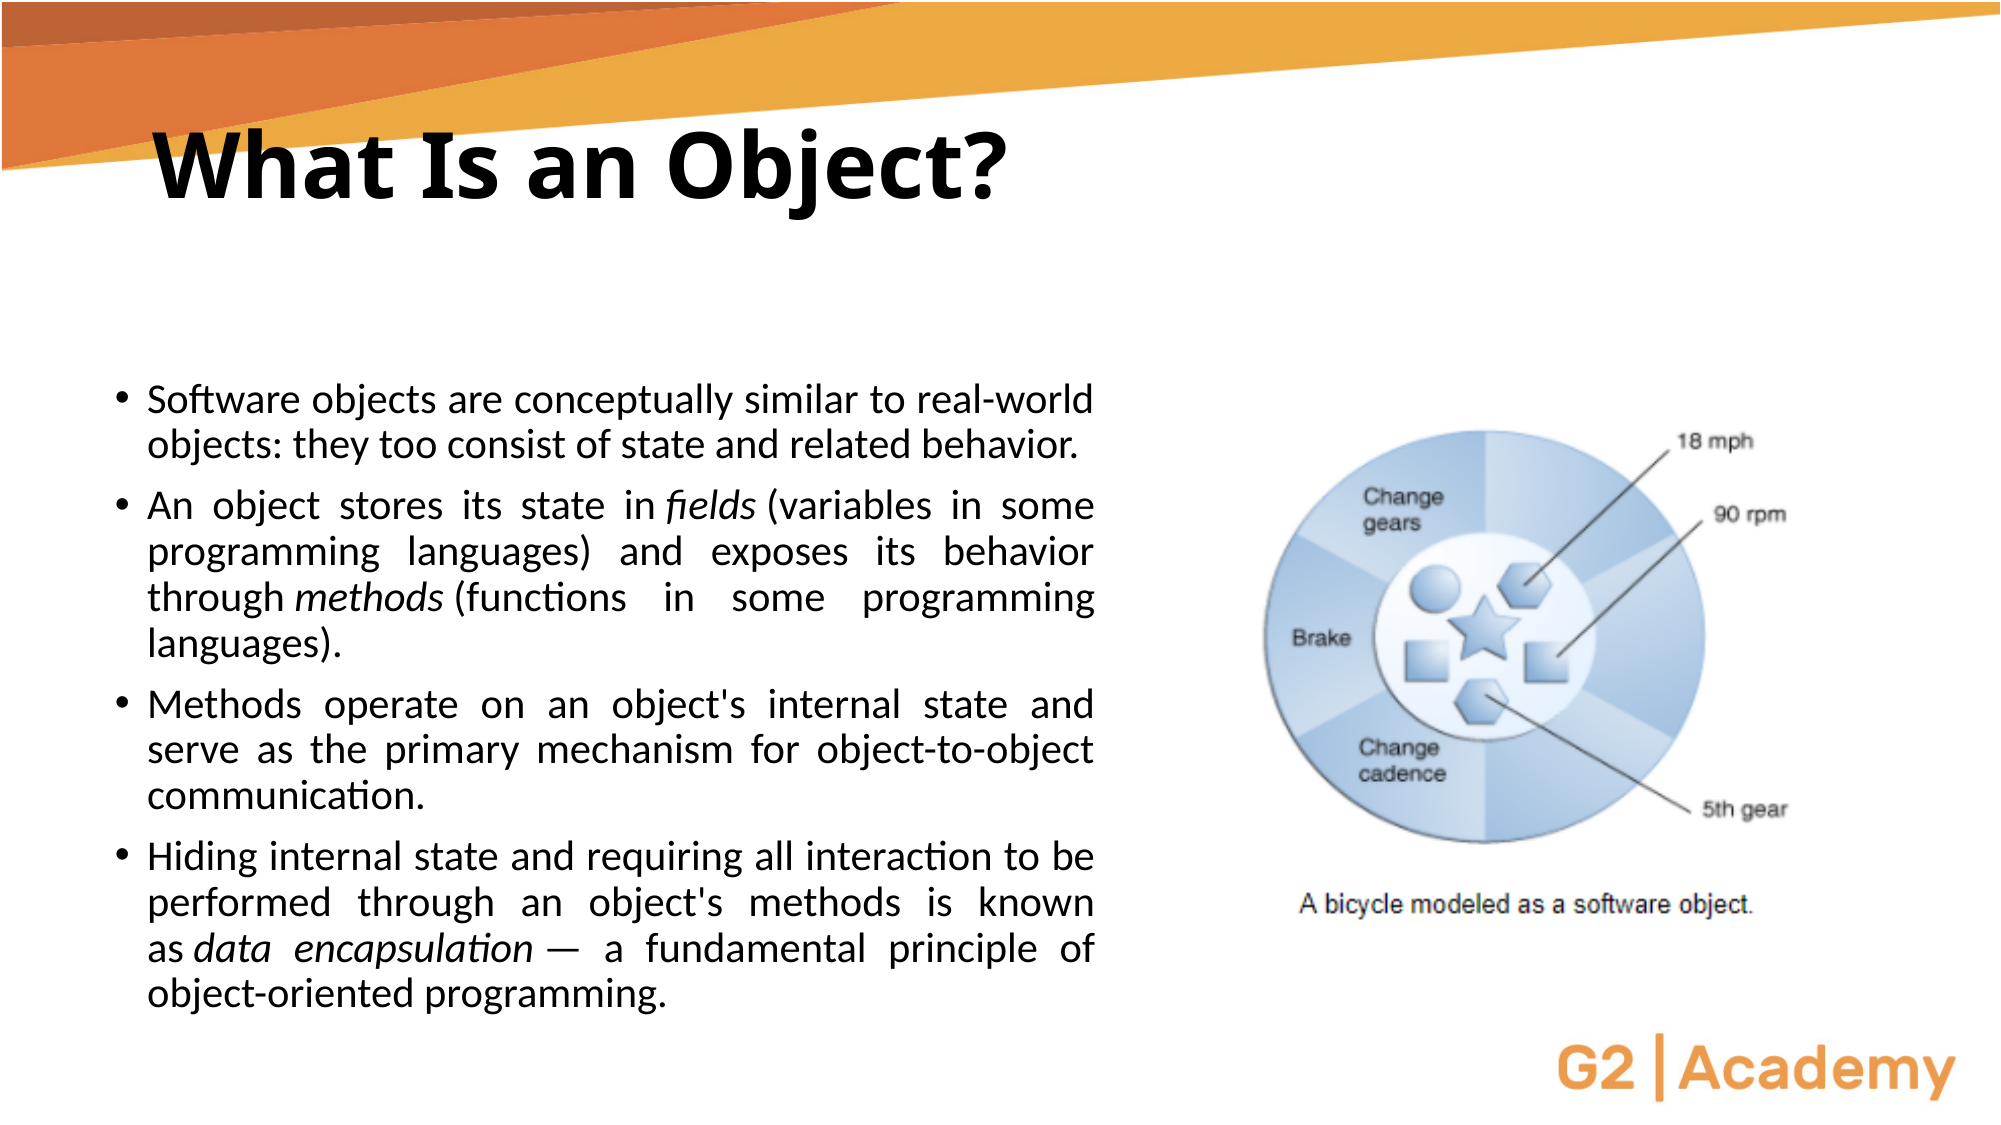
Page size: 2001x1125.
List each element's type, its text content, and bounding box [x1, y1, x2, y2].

list Software objects are conceptually similar to real-world objects: they too consist of state and related behavior. An object stores its state in fields (variables in some programming languages) and exposes its behavior through methods (functions in some programming languages). Methods operate on an object's internal state and serve as the primary mechanism for object-to-object communication. Hiding internal state and requiring all interaction to be performed through an object's methods is known as data encapsulation — a fundamental principle of object-oriented programming. [99, 368, 1111, 1079]
picture [1, 2, 2000, 1125]
title What Is an Object? [137, 59, 1863, 278]
